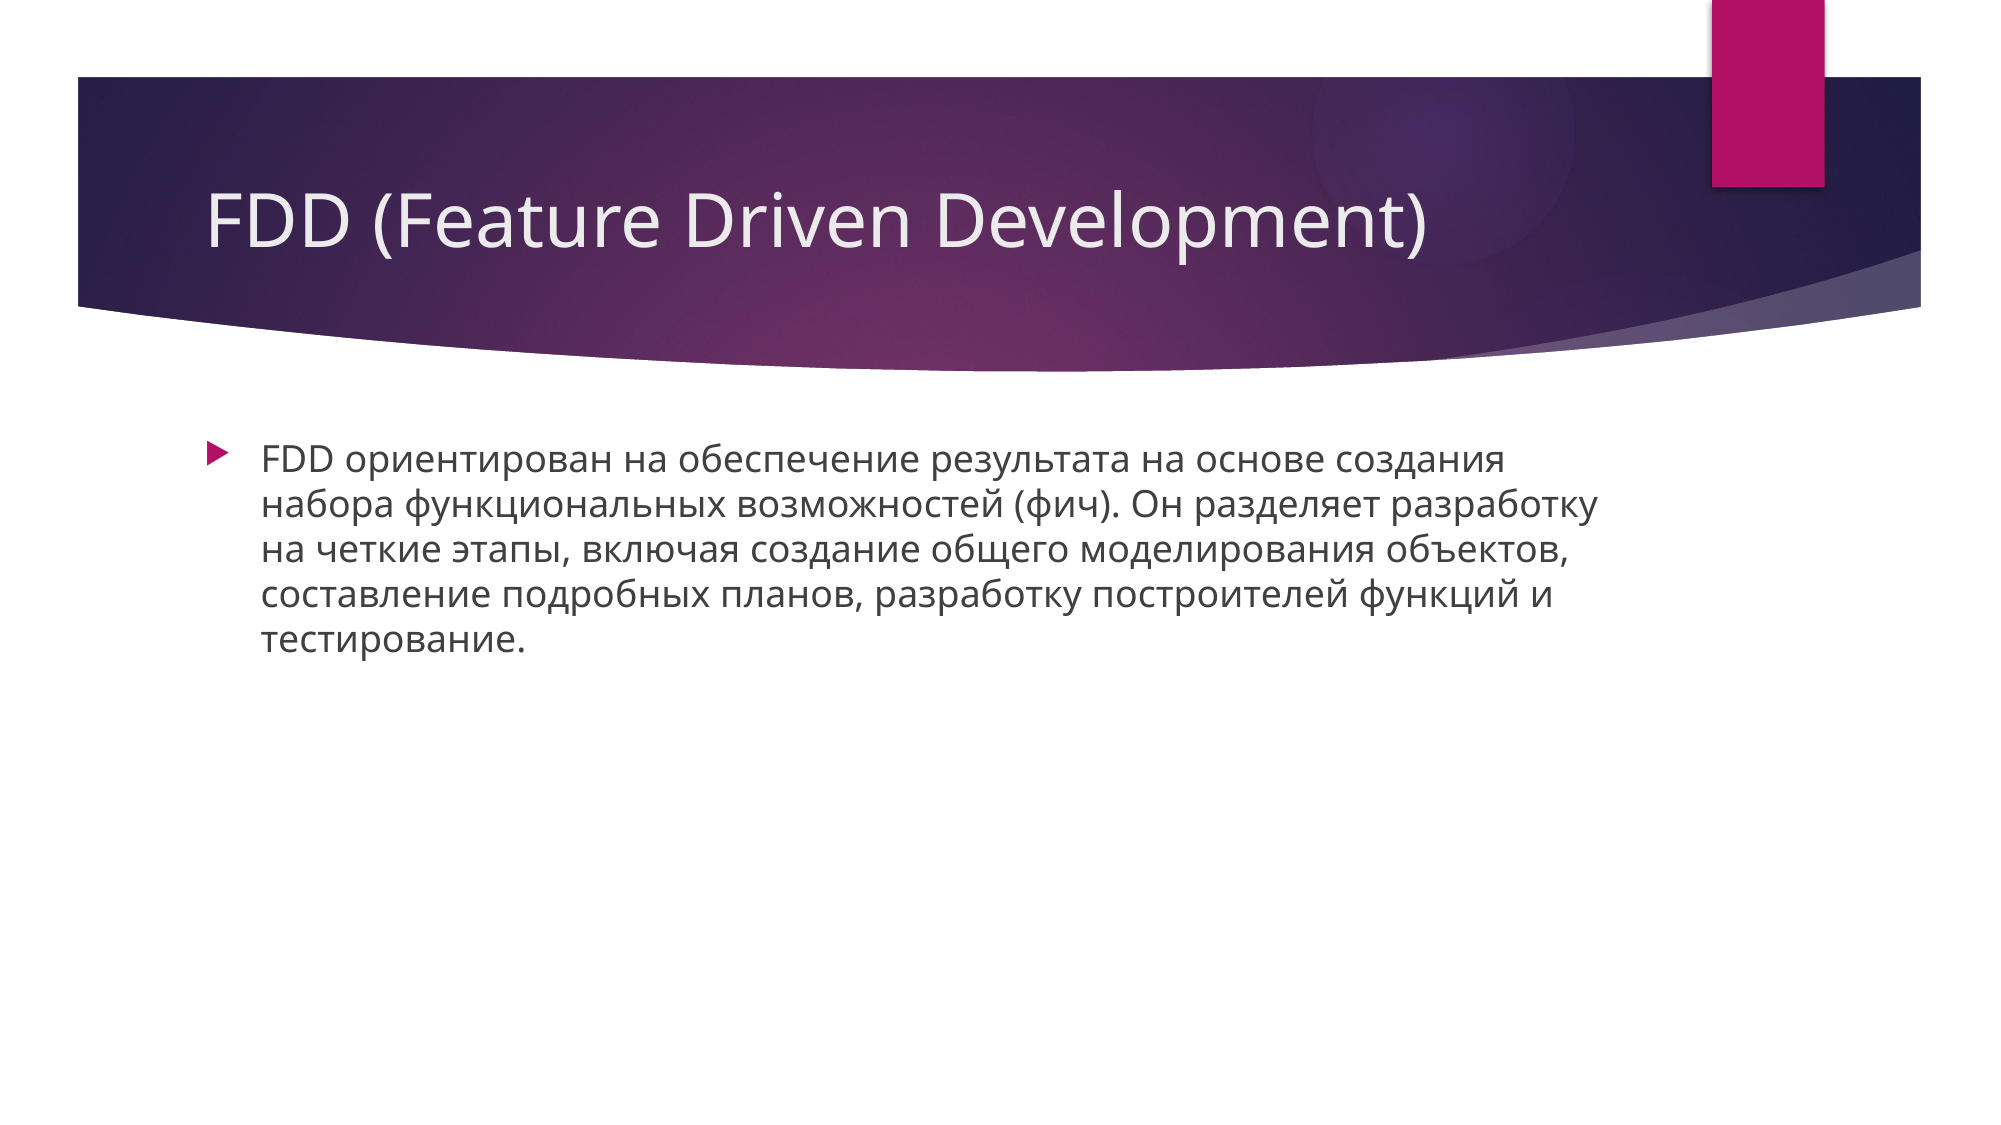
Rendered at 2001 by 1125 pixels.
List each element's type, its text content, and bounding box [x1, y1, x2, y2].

list FDD ориентирован на обеспечение результата на основе создания набора функциональных возможностей (фич). Он разделяет разработку на четкие этапы, включая создание общего моделирования объектов, составление подробных планов, разработку построителей функций и тестирование. [189, 427, 1638, 988]
title FDD (Feature Driven Development) [189, 159, 1627, 276]
